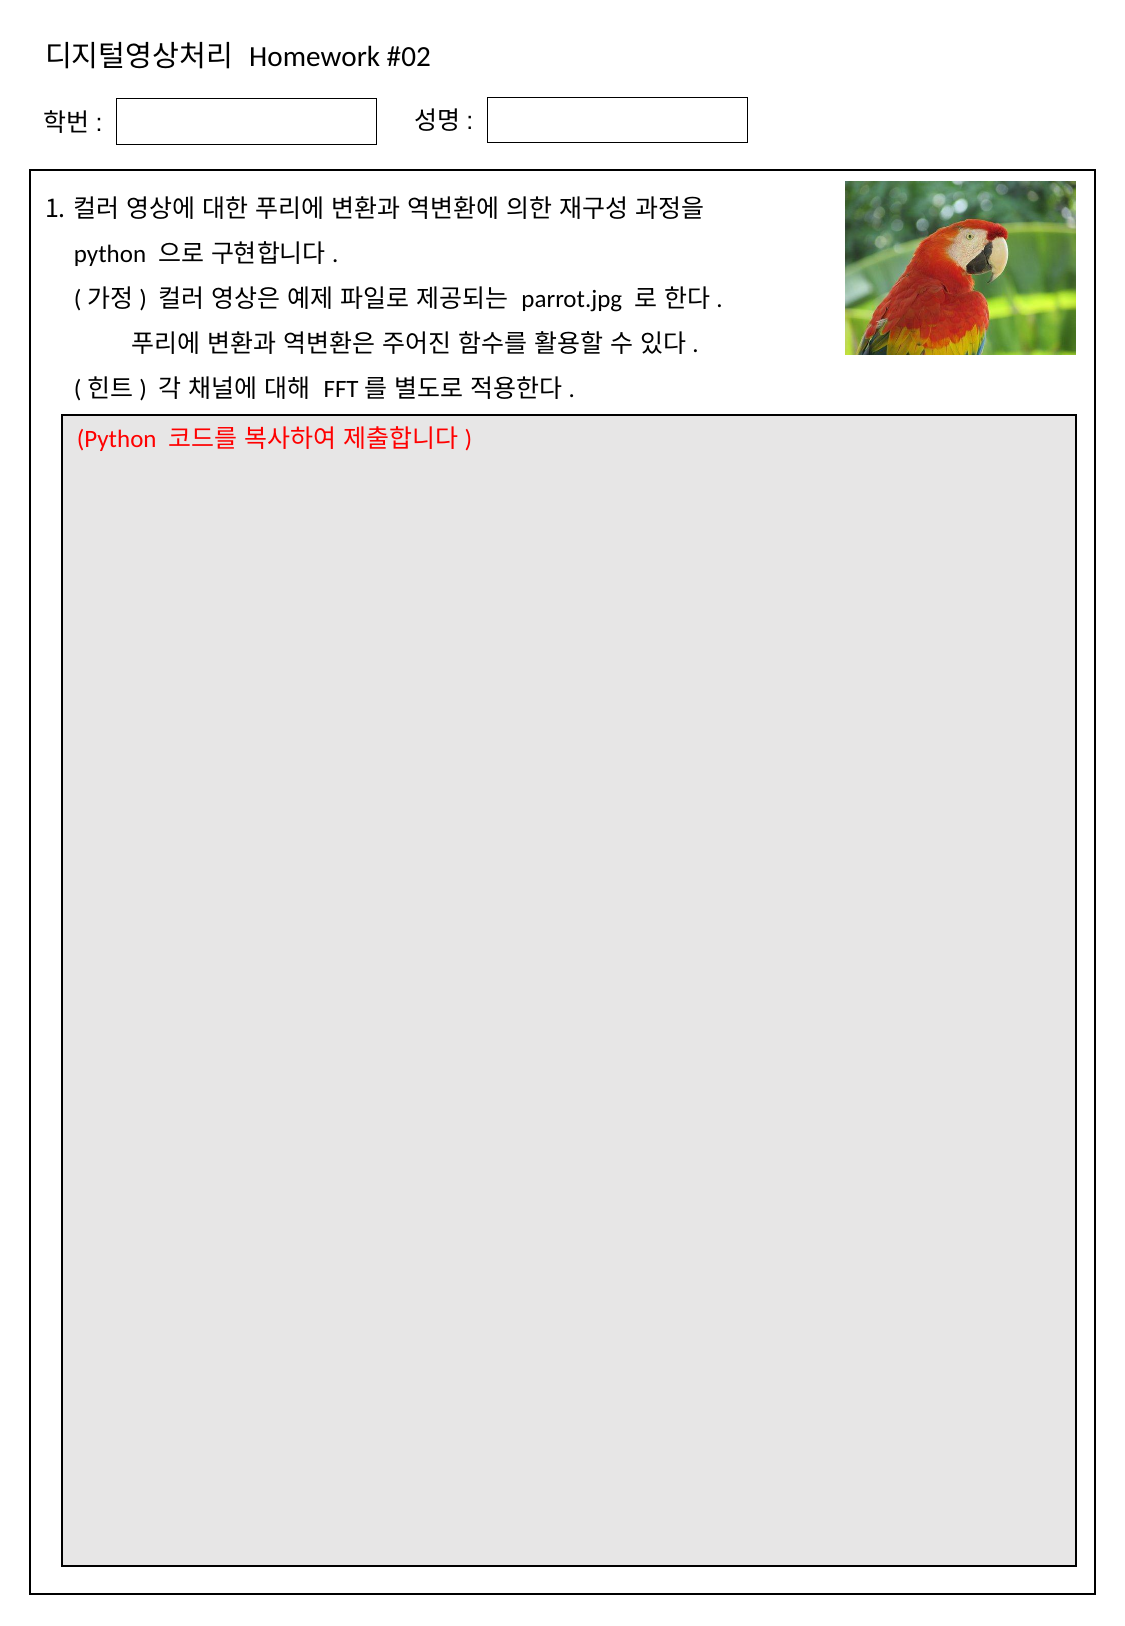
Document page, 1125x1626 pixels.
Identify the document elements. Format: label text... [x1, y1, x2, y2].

text_box [116, 98, 377, 145]
text_box 성명: [399, 97, 487, 143]
list 컬러 영상에 대한 푸리에 변환과 역변환에 의한 재구성 과정을 python 으로 구현합니다. (가정) 컬러 영상은 예제 파일로 제공되는 parrot.jpg 로 한다. 푸리에 변환과 역변환은 주어진 함수를 활용할 수 있다. (힌트) 각 채널에 대해 FFT를 별도로 적용한다. [29, 169, 1096, 1595]
text_box (Python 코드를 복사하여 제출합니다) [61, 414, 1077, 1567]
title 디지털영상처리 Homework #02 [30, 24, 1001, 90]
text_box [487, 97, 748, 143]
text_box 학번: [28, 98, 116, 144]
picture [844, 181, 1076, 355]
